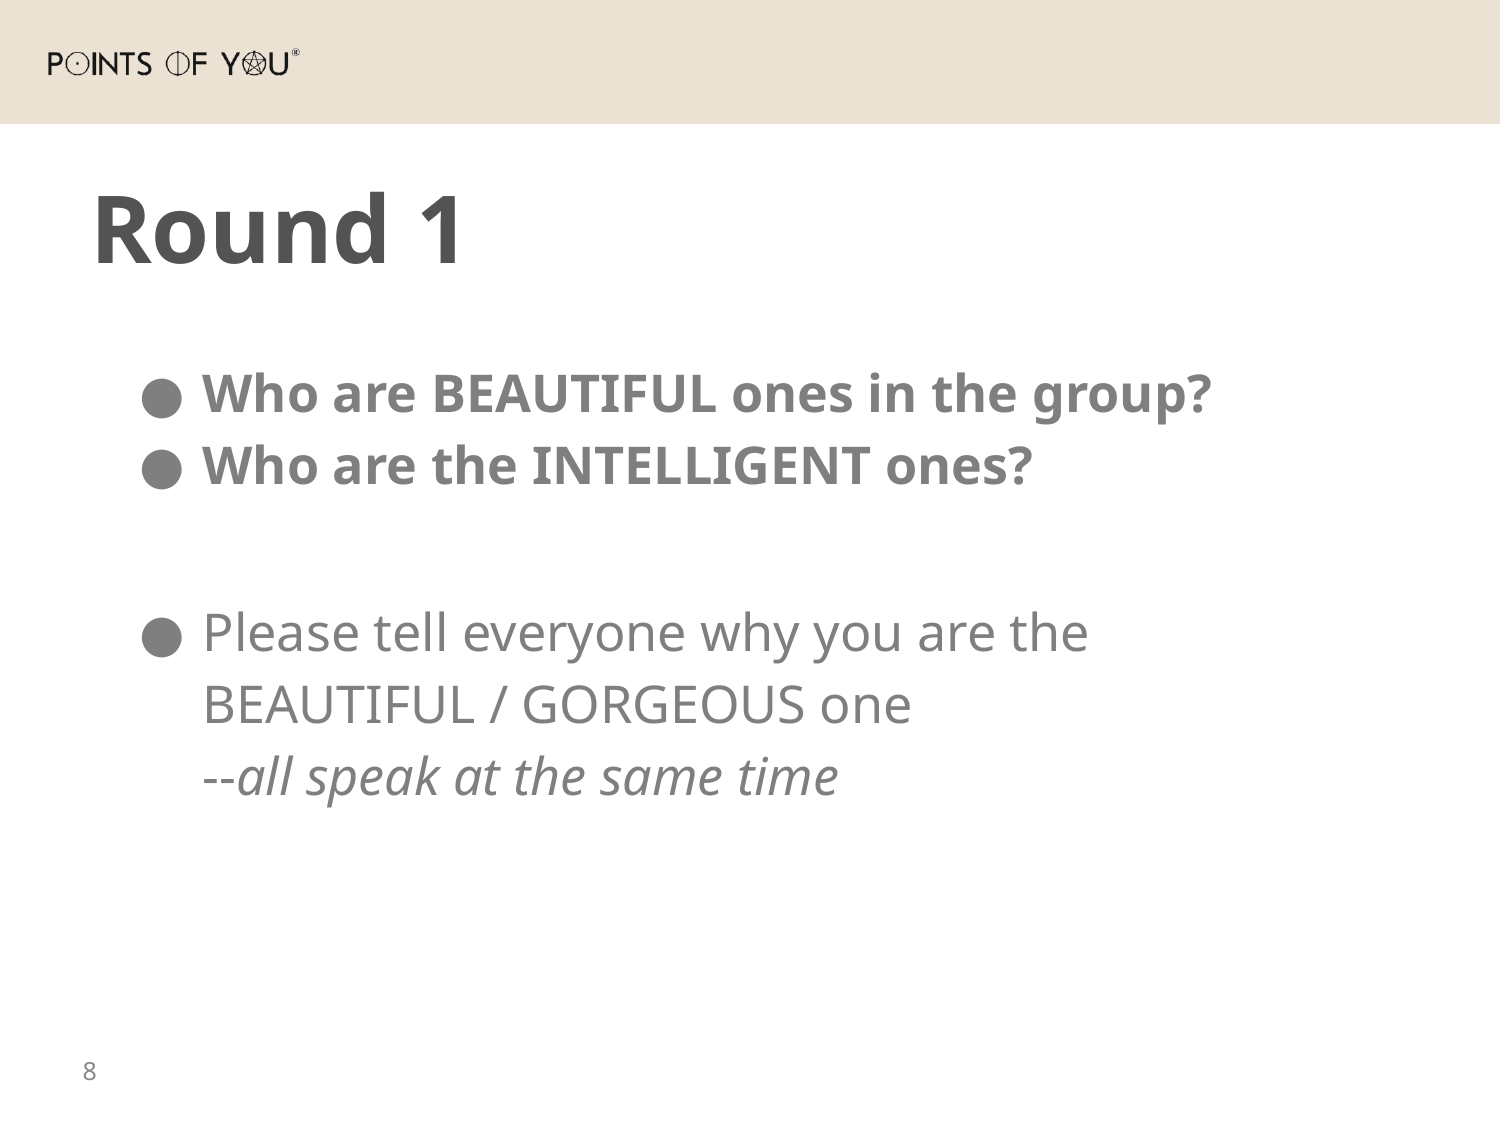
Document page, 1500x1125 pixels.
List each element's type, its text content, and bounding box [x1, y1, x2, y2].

picture [43, 45, 302, 78]
text_box Who are BEAUTIFUL ones in the group? Who are the INTELLIGENT ones? [112, 286, 1240, 560]
text_box [7, 30, 1491, 87]
text_box Please tell everyone why you are the BEAUTIFUL / GORGEOUS one --all speak at the same time [112, 561, 1240, 835]
slide_number ‹#› [75, 738, 106, 1125]
text_box [0, 0, 1500, 124]
text_box Round 1 [74, 116, 1500, 335]
